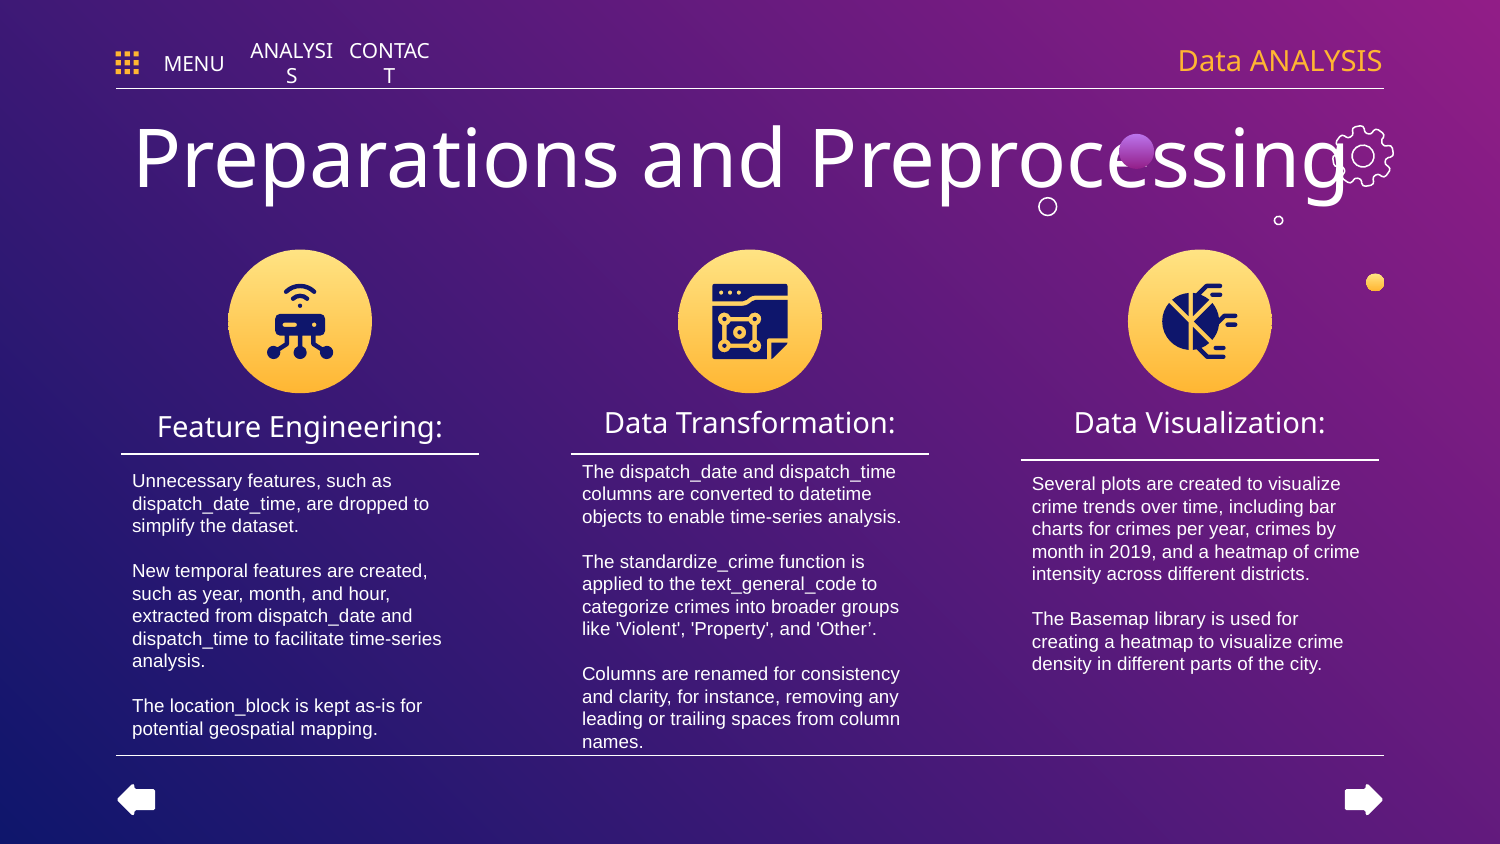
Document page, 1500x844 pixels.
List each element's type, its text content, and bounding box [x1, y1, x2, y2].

subtitle Unnecessary features, such as dispatch_date_time, are dropped to simplify the dataset. New temporal features are created, such as year, month, and hour, extracted from dispatch_date and dispatch_time to facilitate time-series analysis. The location_block is kept as-is for potential geospatial mapping. [117, 453, 484, 582]
text_box [678, 249, 822, 394]
title Data Visualization: [1016, 389, 1383, 457]
subtitle The dispatch_date and dispatch_time columns are converted to datetime objects to enable time-series analysis. The standardize_crime function is applied to the text_general_code to categorize crimes into broader groups like 'Violent', 'Property', and 'Other’. Columns are renamed for consistency and clarity, for instance, removing any leading or trailing spaces from column names. [567, 444, 933, 573]
subtitle Several plots are created to visualize crime trends over time, including bar charts for crimes per year, crimes by month in 2019, and a heatmap of crime intensity across different districts. The Basemap library is used for creating a heatmap to visualize crime density in different parts of the city. [1016, 457, 1383, 586]
text_box [1332, 125, 1394, 187]
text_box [712, 283, 788, 360]
text_box [1127, 249, 1272, 394]
text_box ANALYSIS [248, 45, 335, 81]
text_box [1366, 273, 1385, 292]
text_box [117, 784, 156, 816]
title Preparations and Preprocessing [117, 95, 1383, 191]
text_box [1161, 283, 1238, 360]
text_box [115, 50, 139, 75]
text_box Data ANALYSIS [1158, 34, 1383, 85]
text_box [1119, 133, 1155, 169]
text_box CONTACT [346, 45, 433, 81]
text_box [1344, 784, 1383, 816]
title Feature Engineering: [117, 393, 484, 453]
text_box MENU [151, 45, 237, 81]
text_box [109, 45, 145, 81]
title Data Transformation: [567, 389, 933, 444]
text_box [228, 249, 372, 394]
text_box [266, 283, 334, 360]
